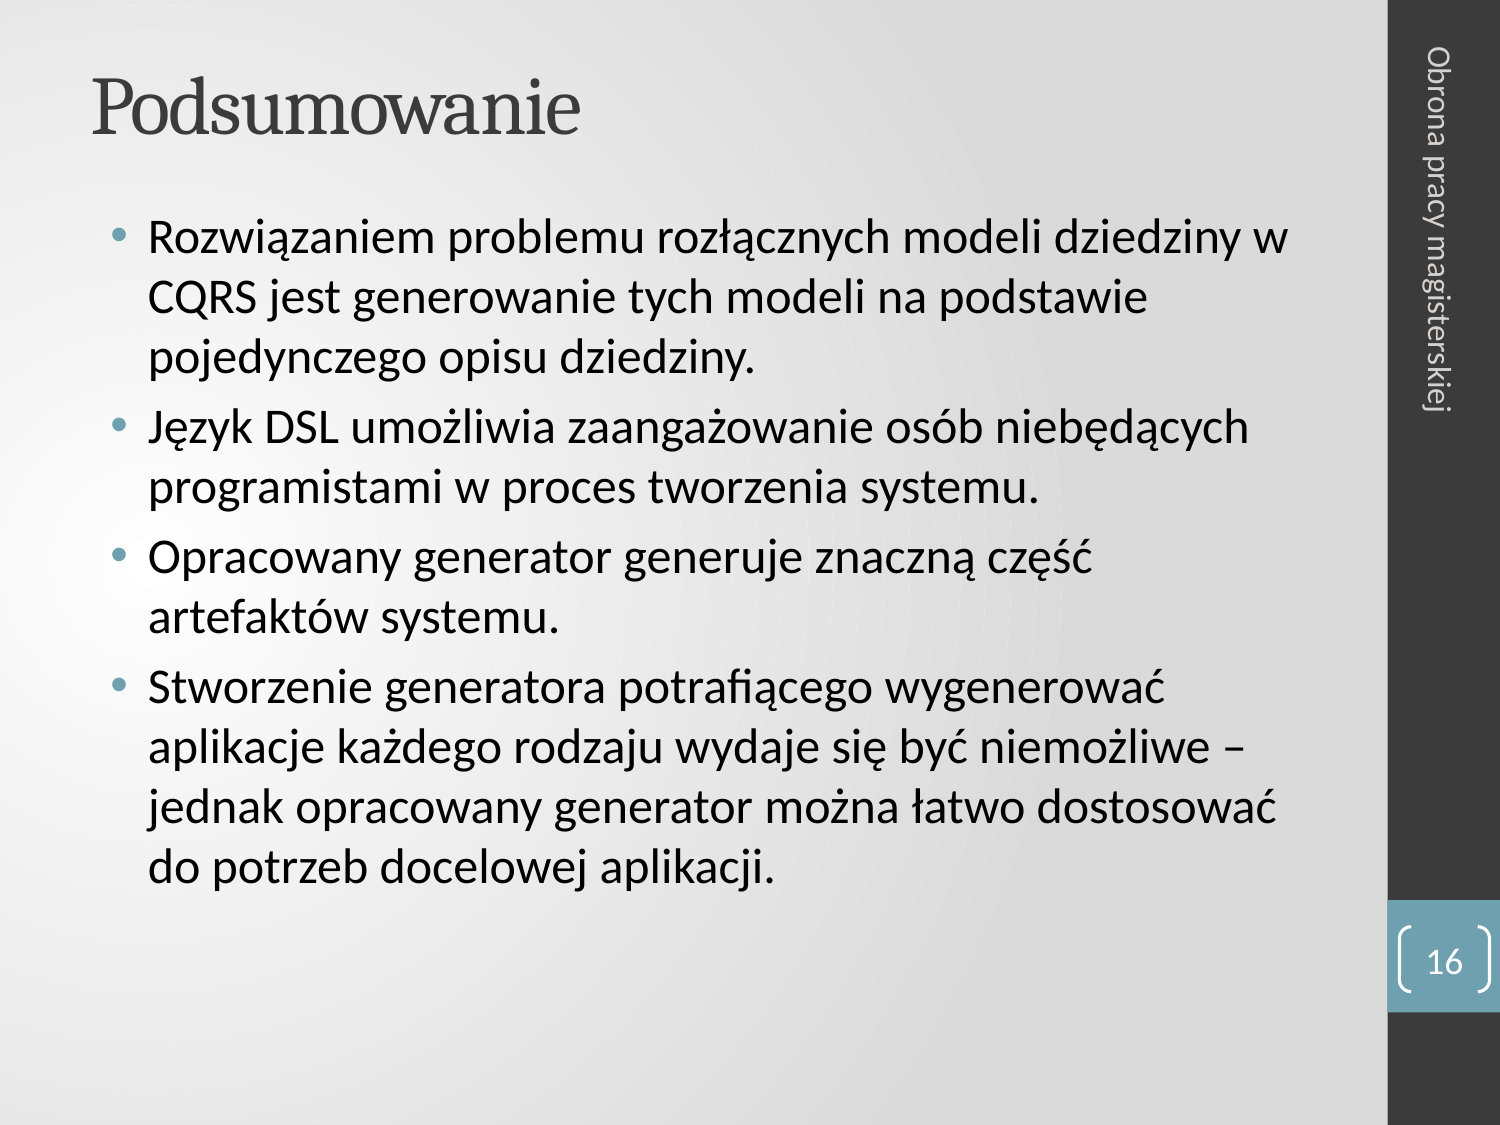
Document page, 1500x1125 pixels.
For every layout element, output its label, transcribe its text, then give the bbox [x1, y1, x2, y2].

list Rozwiązaniem problemu rozłącznych modeli dziedziny w CQRS jest generowanie tych modeli na podstawie pojedynczego opisu dziedziny. Język DSL umożliwia zaangażowanie osób niebędących programistami w proces tworzenia systemu. Opracowany generator generuje znaczną część artefaktów systemu. Stworzenie generatora potrafiącego wygenerować aplikacje każdego rodzaju wydaje się być niemożliwe – jednak opracowany generator można łatwo dostosować do potrzeb docelowej aplikacji. [76, 196, 1327, 1083]
slide_number 16 [1397, 925, 1492, 994]
title Podsumowanie [75, 7, 1325, 195]
footer Obrona pracy magisterskiej [1411, 30, 1472, 634]
